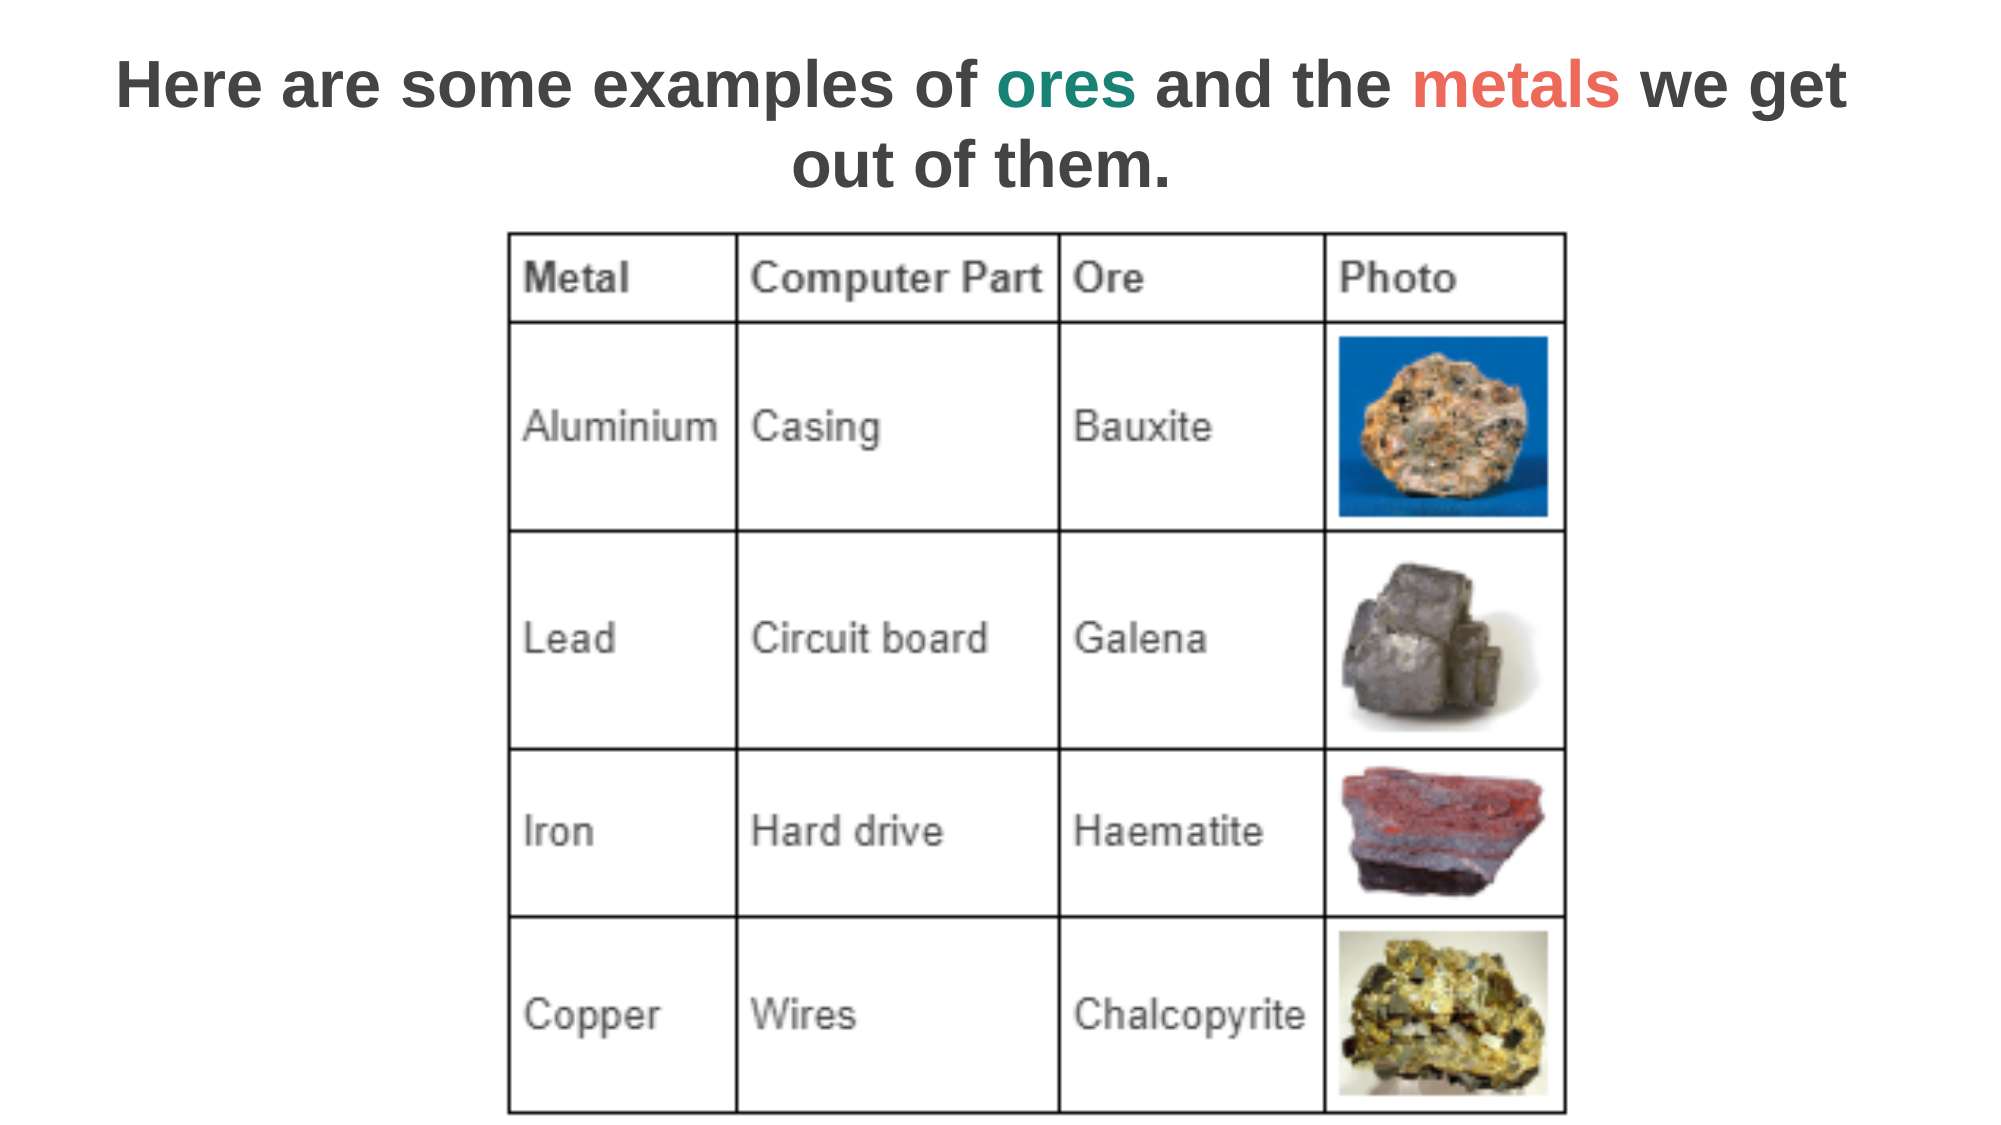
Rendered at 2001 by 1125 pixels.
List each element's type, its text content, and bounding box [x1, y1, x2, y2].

picture [477, 208, 1590, 1125]
text_box Here are some examples of ores and the metals we get out of them. [58, 33, 1905, 208]
